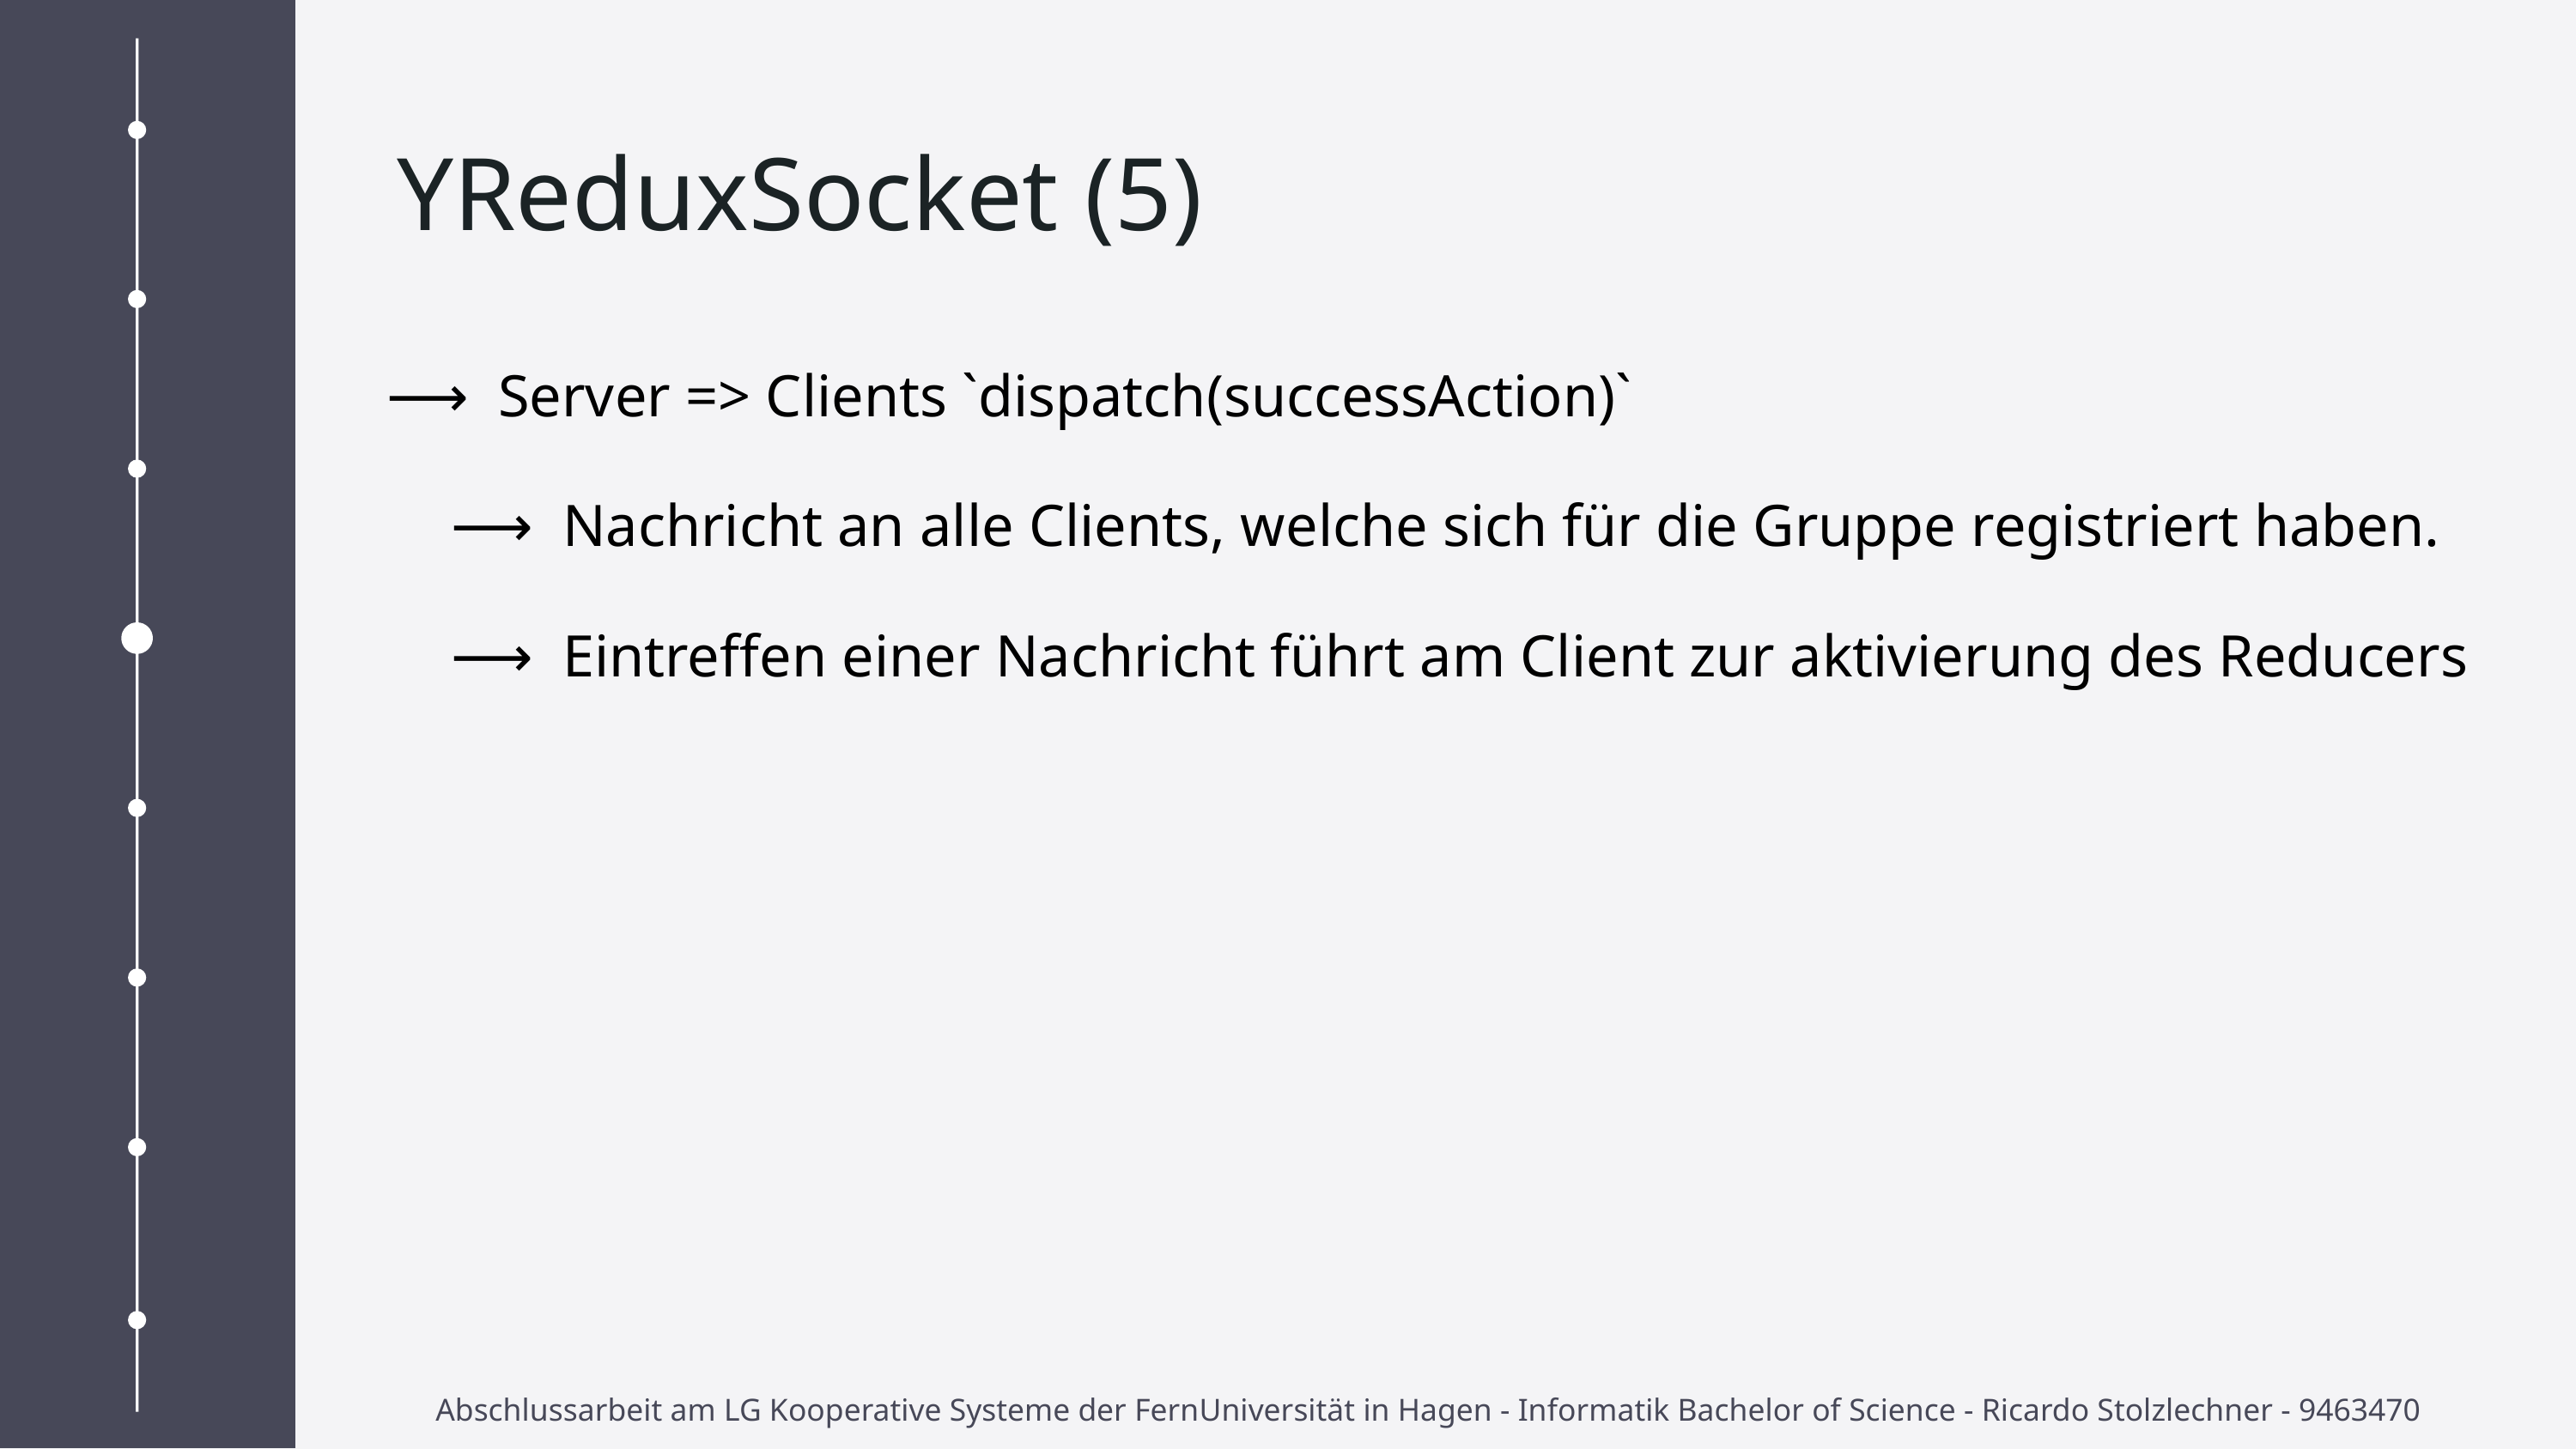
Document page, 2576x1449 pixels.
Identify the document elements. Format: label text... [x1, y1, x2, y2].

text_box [128, 38, 147, 621]
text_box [121, 621, 153, 654]
text_box Abschlussarbeit am LG Kooperative Systeme der FernUniversität in Hagen - Informatik Bachelor of Science - Ricardo Stolzlechner - 9463470 [435, 1385, 2501, 1428]
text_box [0, 0, 435, 1449]
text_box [128, 654, 147, 1412]
text_box ⟶ Nachricht an alle Clients, welche sich für die Gruppe registriert haben. [450, 477, 2516, 558]
text_box ⟶ Server => Clients `dispatch(successAction)` [435, 348, 2451, 428]
text_box YReduxSocket (5) [435, 110, 2545, 251]
text_box ⟶ Eintreffen einer Nachricht führt am Client zur aktivierung des Reducers [450, 608, 2516, 688]
